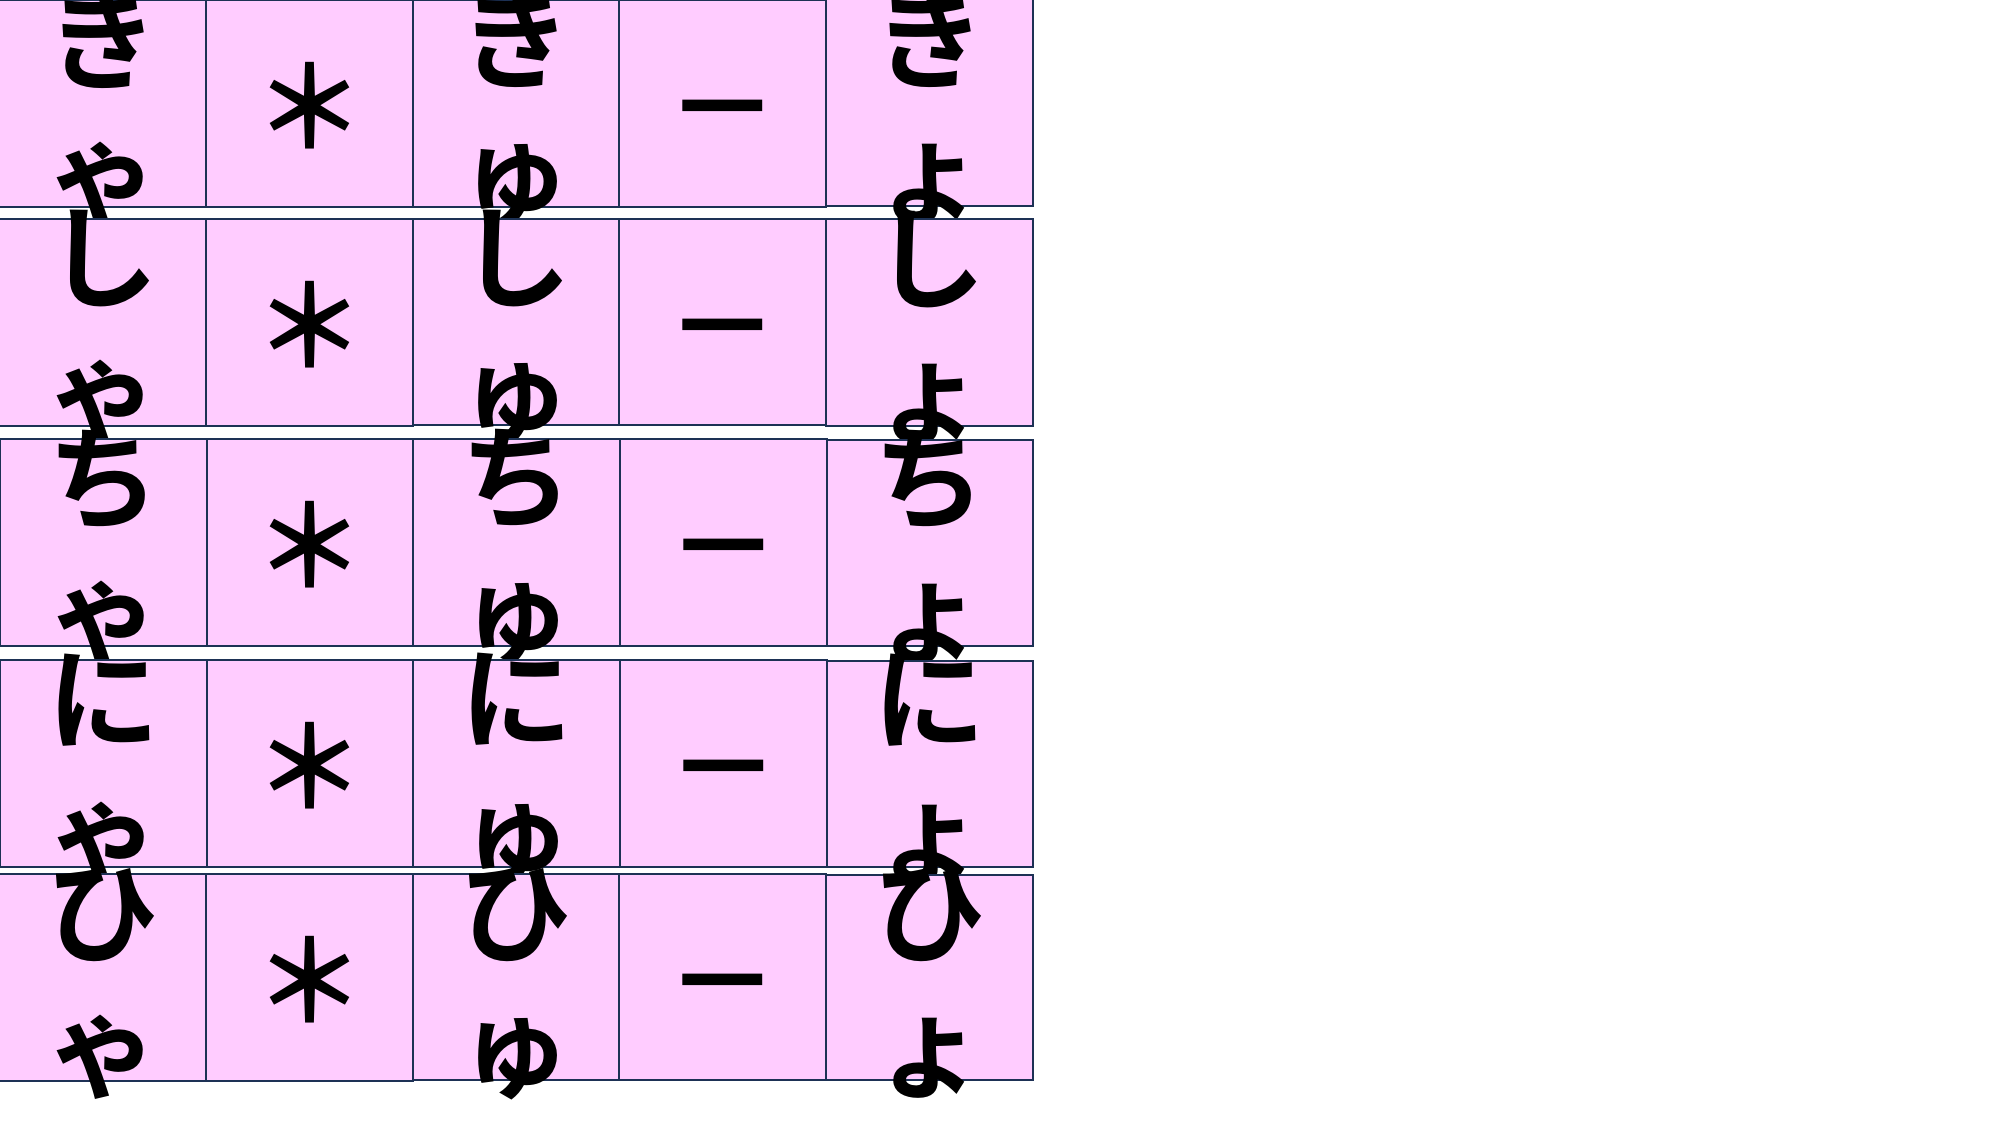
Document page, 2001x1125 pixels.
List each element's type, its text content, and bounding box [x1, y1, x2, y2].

text_box ちゅ [412, 438, 619, 647]
text_box ＊ [205, 873, 414, 1082]
text_box きゃ [0, 0, 205, 208]
text_box ＊ [205, 218, 414, 427]
text_box － [619, 659, 828, 868]
text_box きょ [825, 0, 1034, 207]
text_box － [618, 873, 827, 1081]
text_box しゅ [412, 218, 618, 426]
text_box － [618, 0, 827, 208]
text_box ひゅ [412, 873, 618, 1081]
text_box ちゃ [0, 438, 206, 647]
text_box きゅ [412, 0, 618, 208]
text_box ＊ [205, 0, 412, 208]
text_box ＊ [206, 438, 412, 647]
text_box にゃ [0, 659, 206, 868]
text_box － [618, 218, 825, 426]
text_box ひゃ [0, 873, 205, 1082]
text_box にゅ [412, 659, 619, 868]
text_box しゃ [0, 218, 205, 427]
text_box ＊ [206, 659, 412, 868]
text_box しょ [825, 218, 1034, 427]
text_box ちょ [826, 439, 1034, 647]
text_box － [619, 438, 828, 647]
text_box にょ [826, 660, 1034, 868]
text_box ひょ [825, 874, 1034, 1081]
